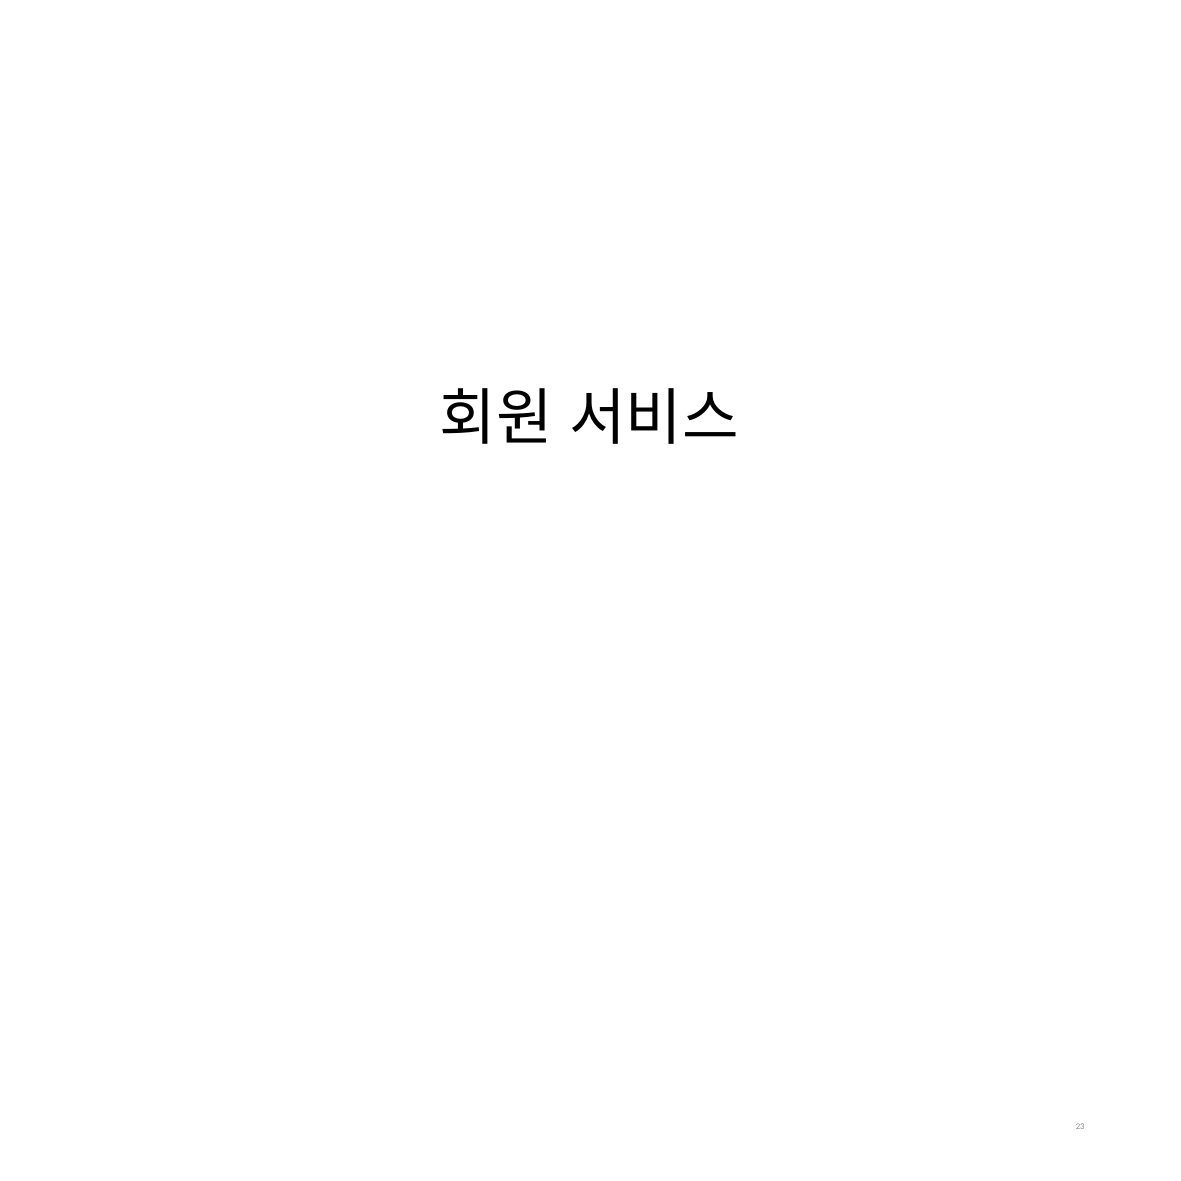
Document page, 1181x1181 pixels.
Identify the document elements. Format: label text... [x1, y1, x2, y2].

slide_number 23 [834, 1094, 1100, 1158]
title 회원 서비스 [311, 357, 867, 461]
